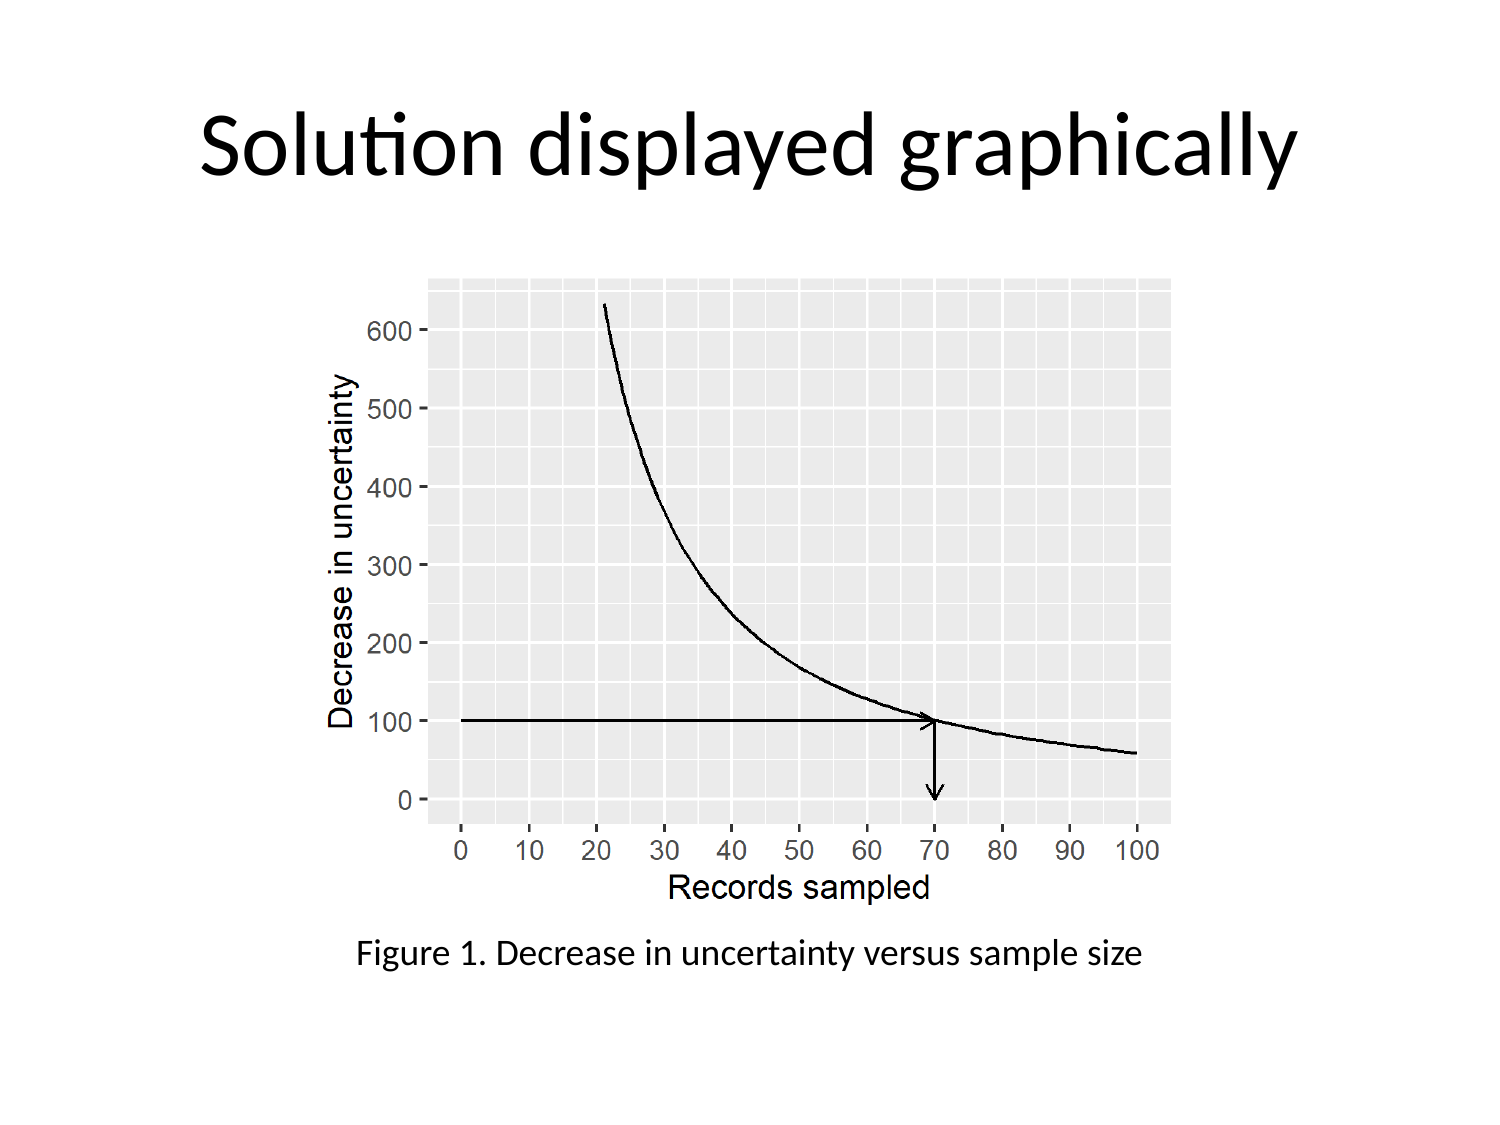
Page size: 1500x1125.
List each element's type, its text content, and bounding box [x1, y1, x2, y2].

text_box Figure 1. Decrease in uncertainty versus sample size [74, 920, 1425, 1005]
title Solution displayed graphically [75, 45, 1425, 233]
picture [310, 262, 1188, 921]
